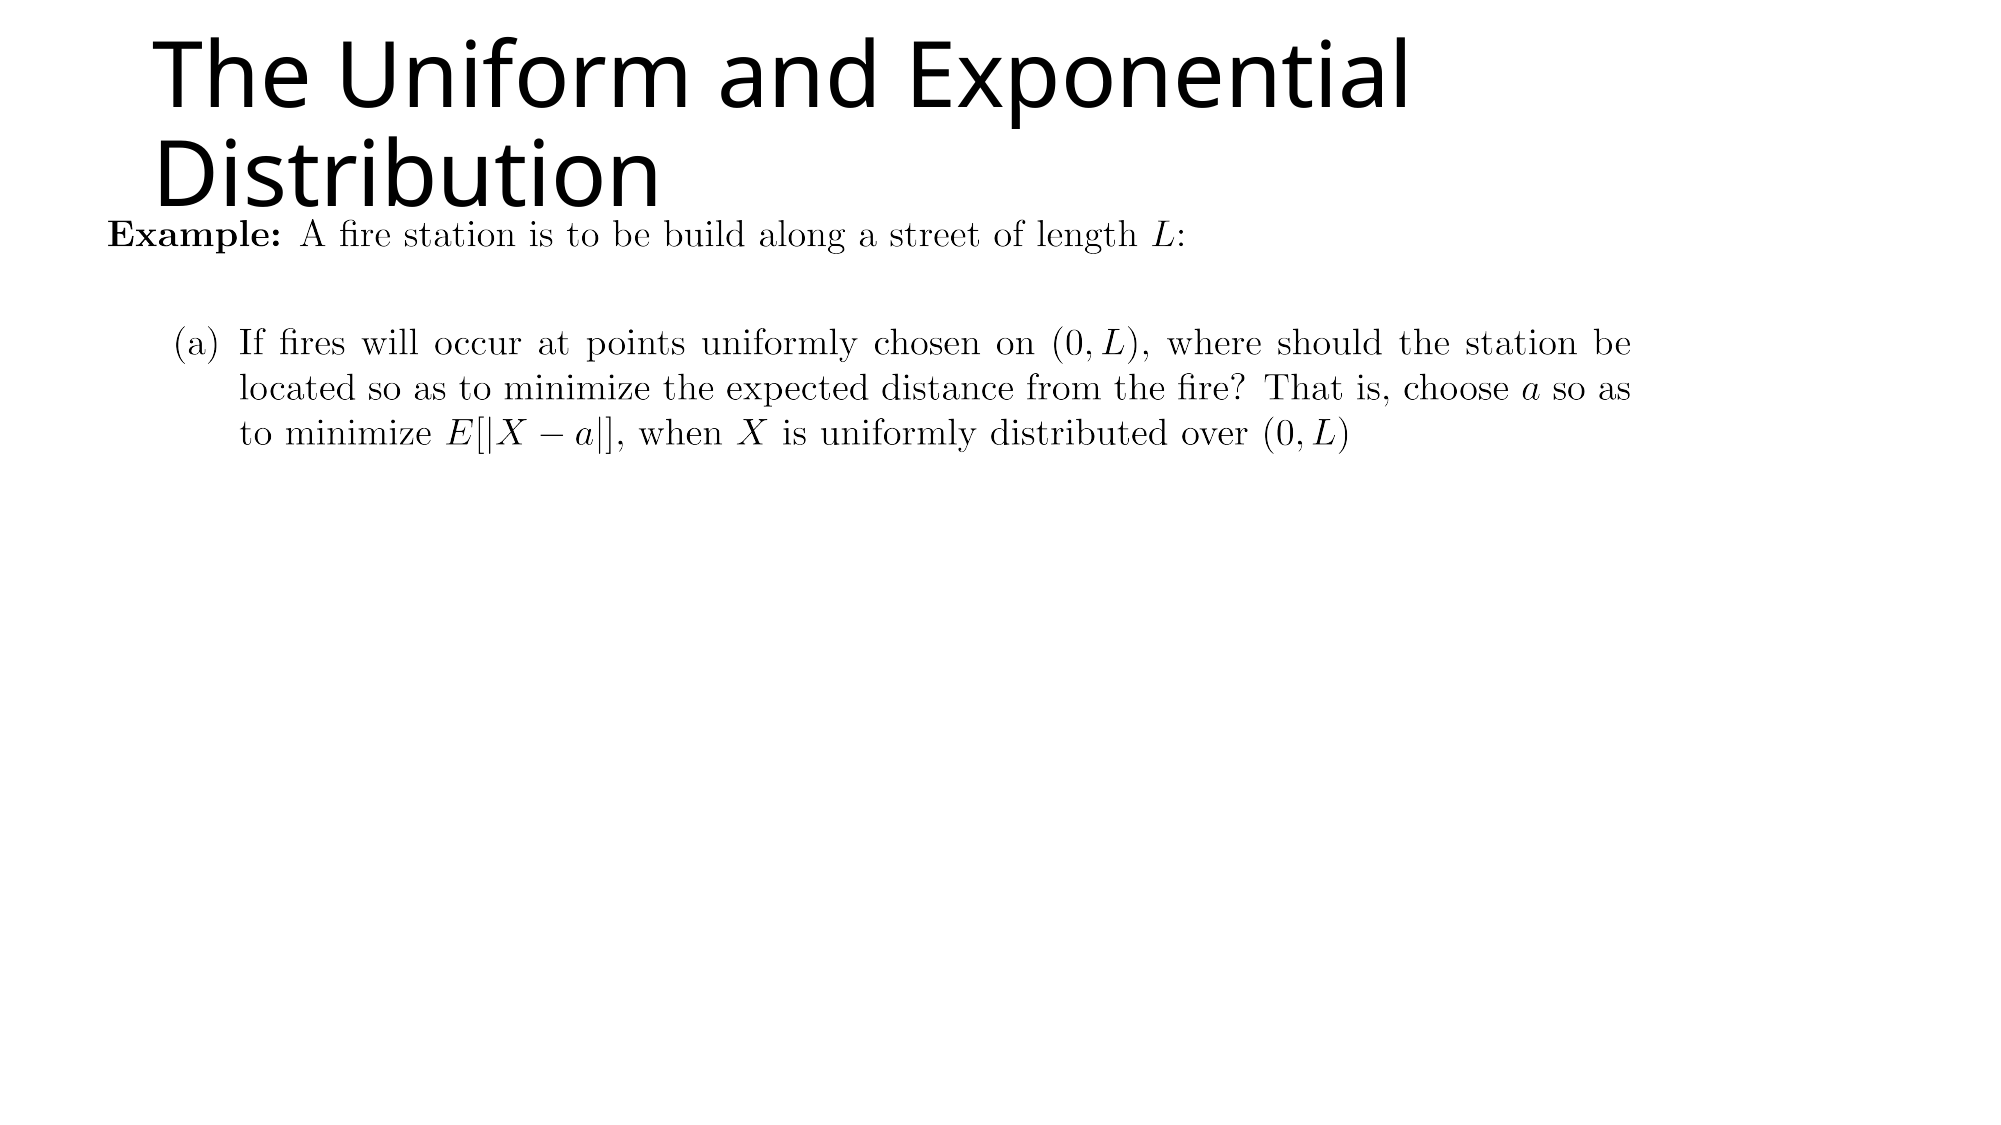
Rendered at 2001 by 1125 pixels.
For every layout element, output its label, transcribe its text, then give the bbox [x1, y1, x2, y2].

title The Uniform and Exponential Distribution [137, 19, 1863, 237]
picture [176, 326, 1630, 454]
picture [108, 219, 1183, 254]
